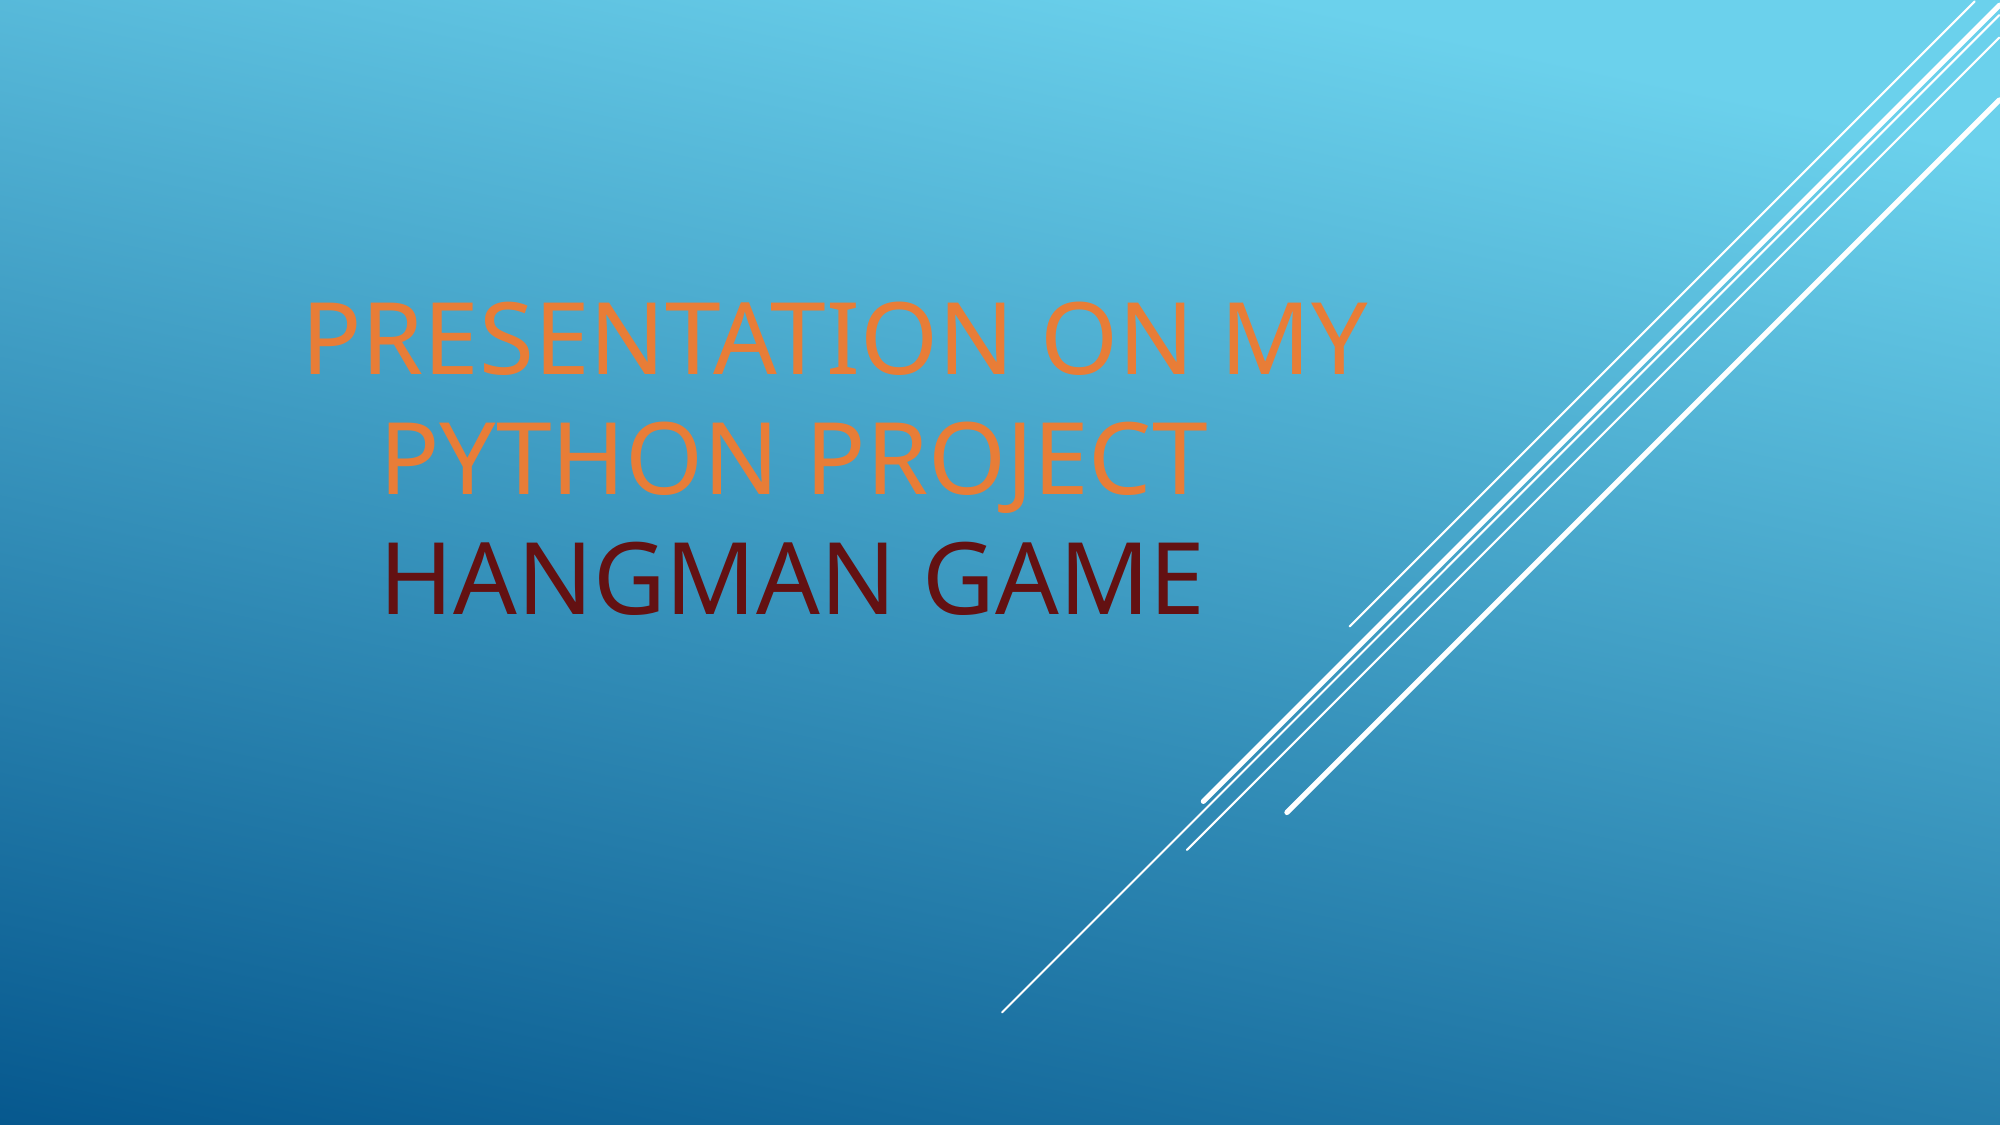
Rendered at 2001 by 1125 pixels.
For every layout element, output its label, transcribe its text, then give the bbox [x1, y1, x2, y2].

title Presentation on my python project hangman game [286, 154, 1599, 642]
